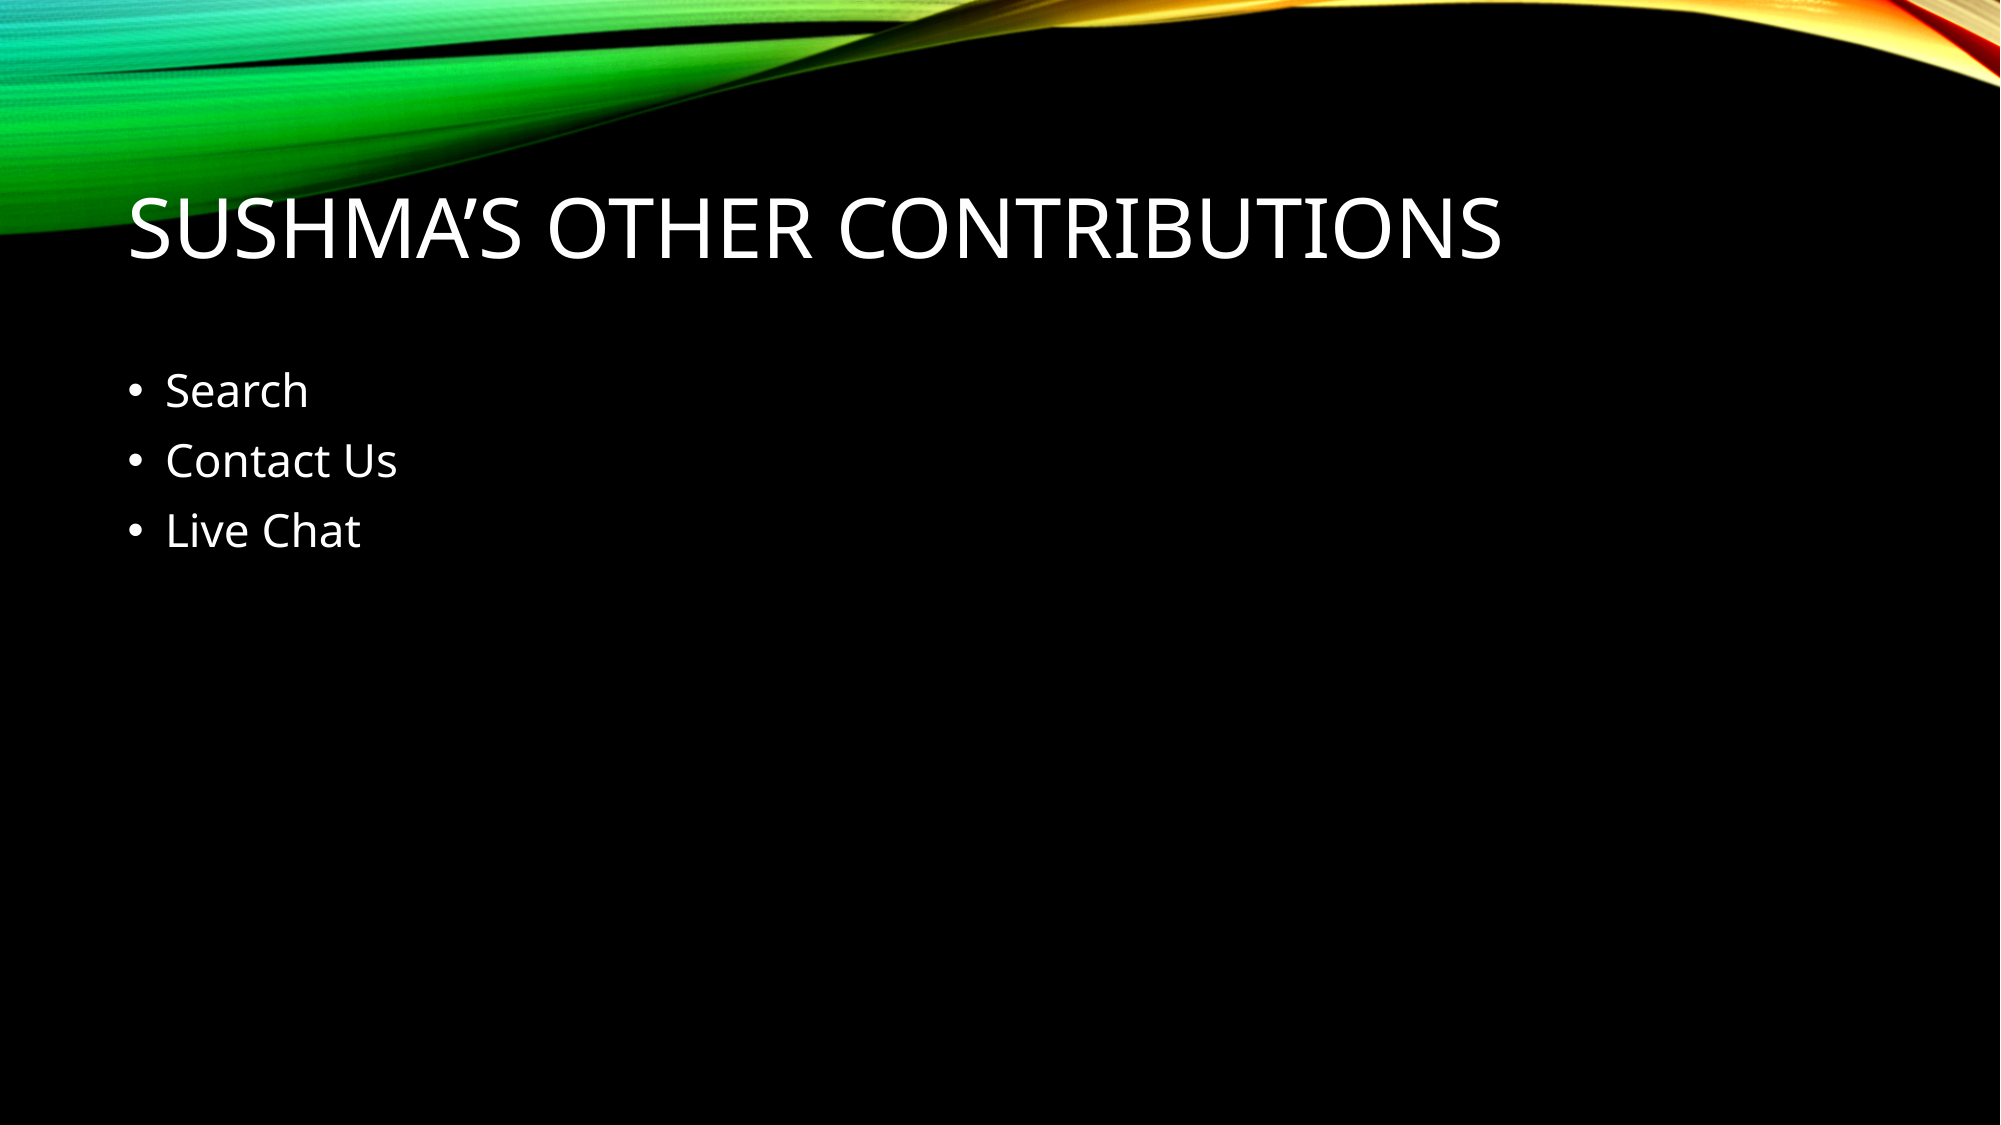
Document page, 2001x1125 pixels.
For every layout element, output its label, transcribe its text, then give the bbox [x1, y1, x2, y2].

title SuSHMA’S other contributions [112, 125, 1888, 338]
picture [0, 0, 2000, 237]
list Search Contact Us Live Chat [112, 360, 1888, 1021]
